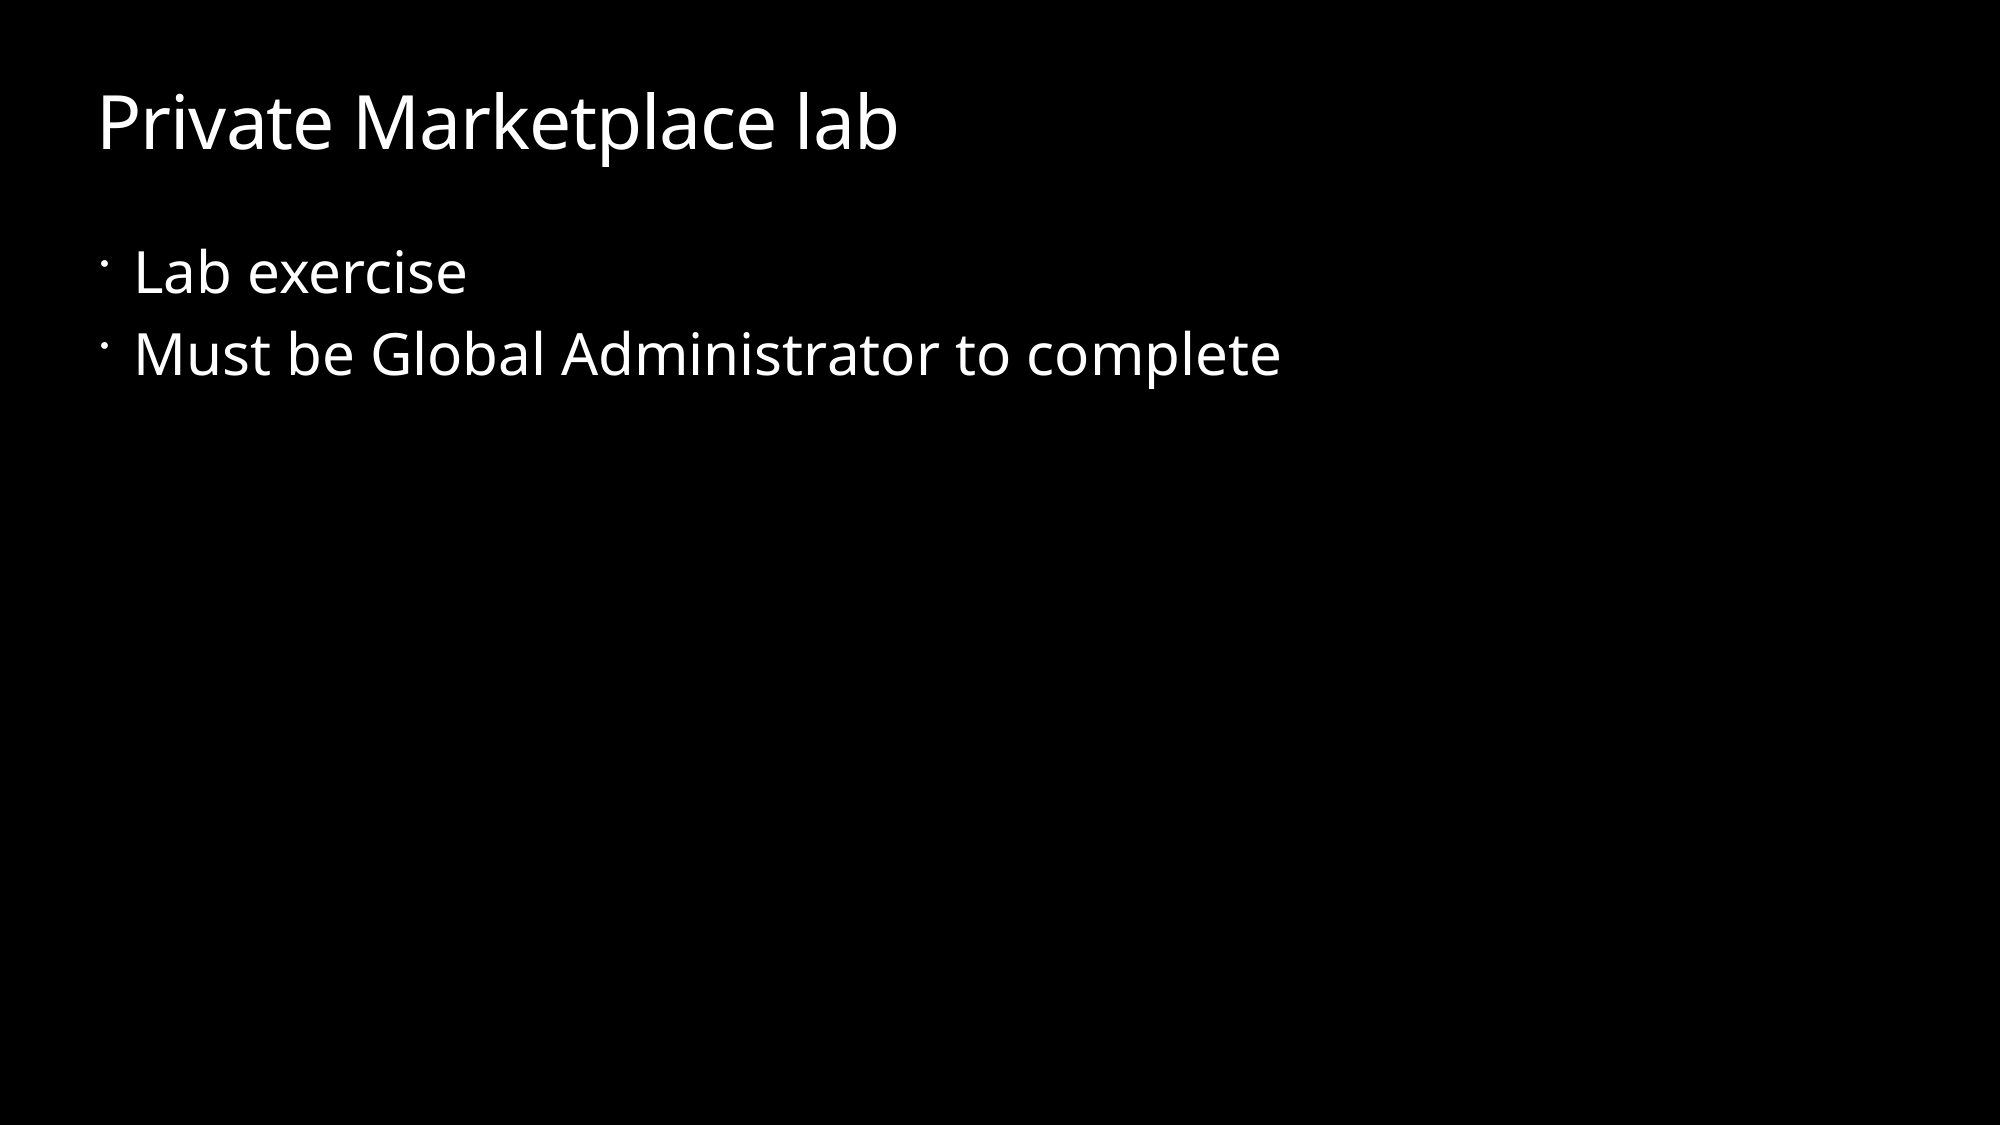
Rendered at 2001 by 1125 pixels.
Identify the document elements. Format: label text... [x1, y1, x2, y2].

title Private Marketplace lab [96, 75, 1904, 166]
list Lab exercise Must be Global Administrator to complete [95, 235, 1904, 874]
